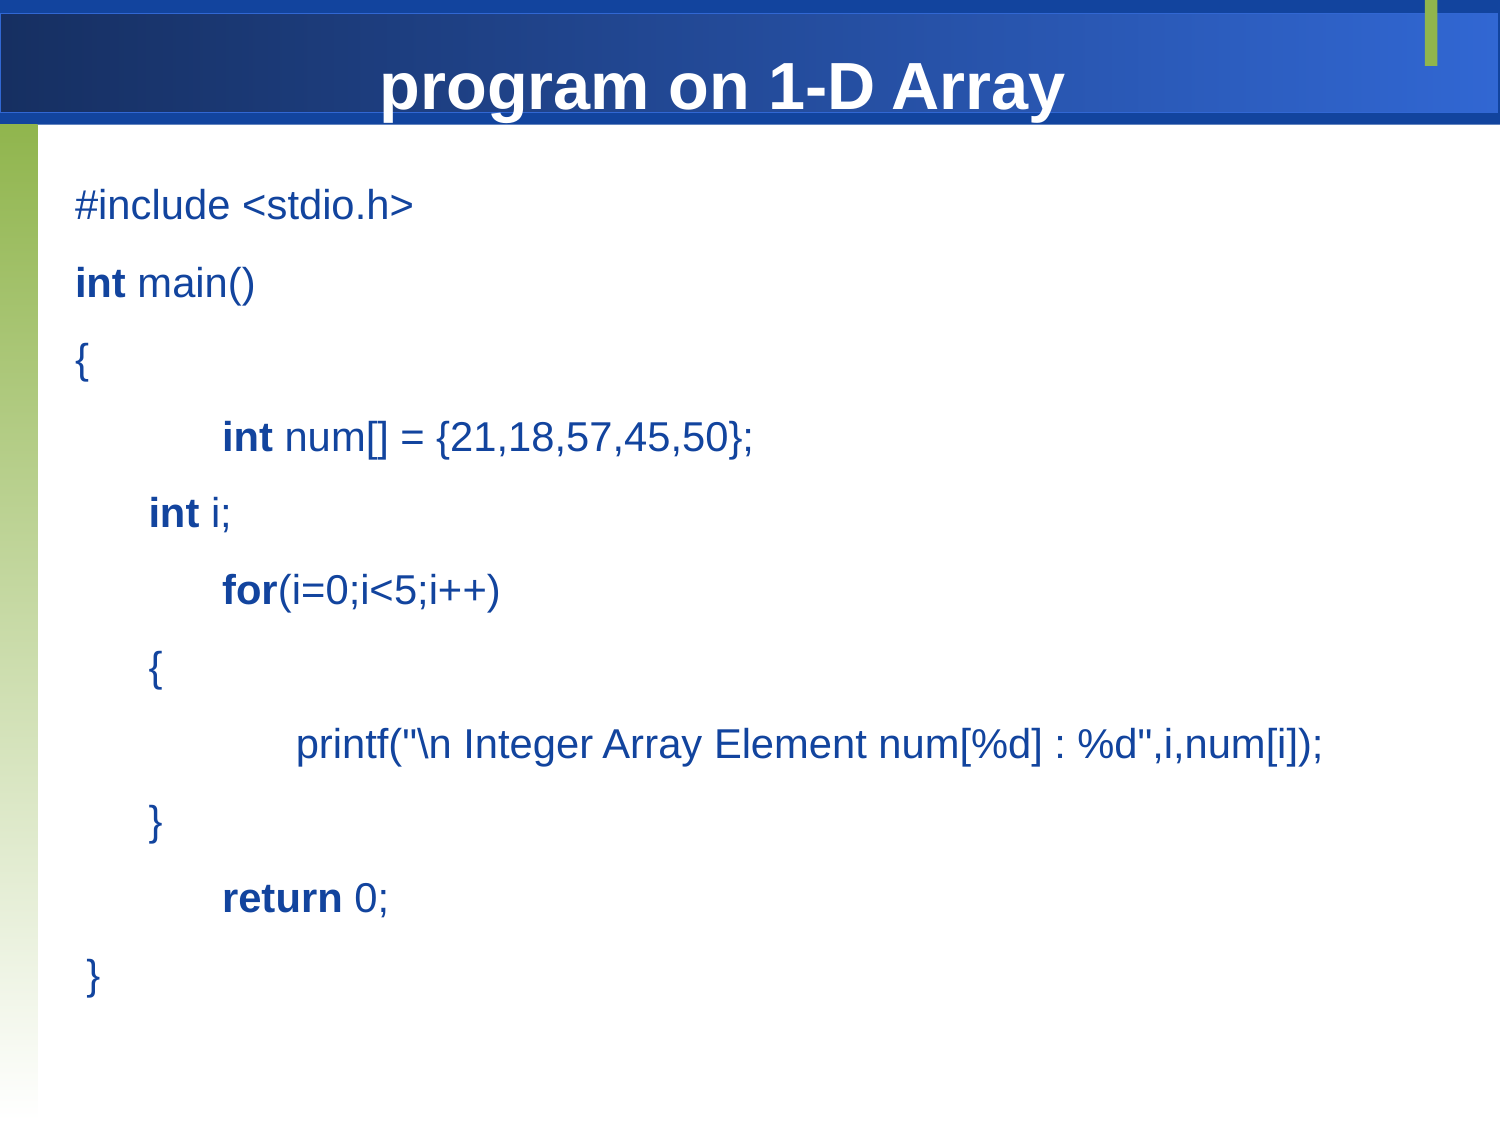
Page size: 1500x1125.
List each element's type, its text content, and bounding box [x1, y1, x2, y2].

title program on 1-D Array [0, 38, 1447, 119]
text_box [32, 149, 1479, 376]
text_box #include <stdio.h> int main() { int num[] = {21,18,57,45,50}; int i; for(i=0;i<5;i++) { printf("\n Integer Array Element num[%d] : %d",i,num[i]); } return 0; } [75, 174, 1500, 995]
